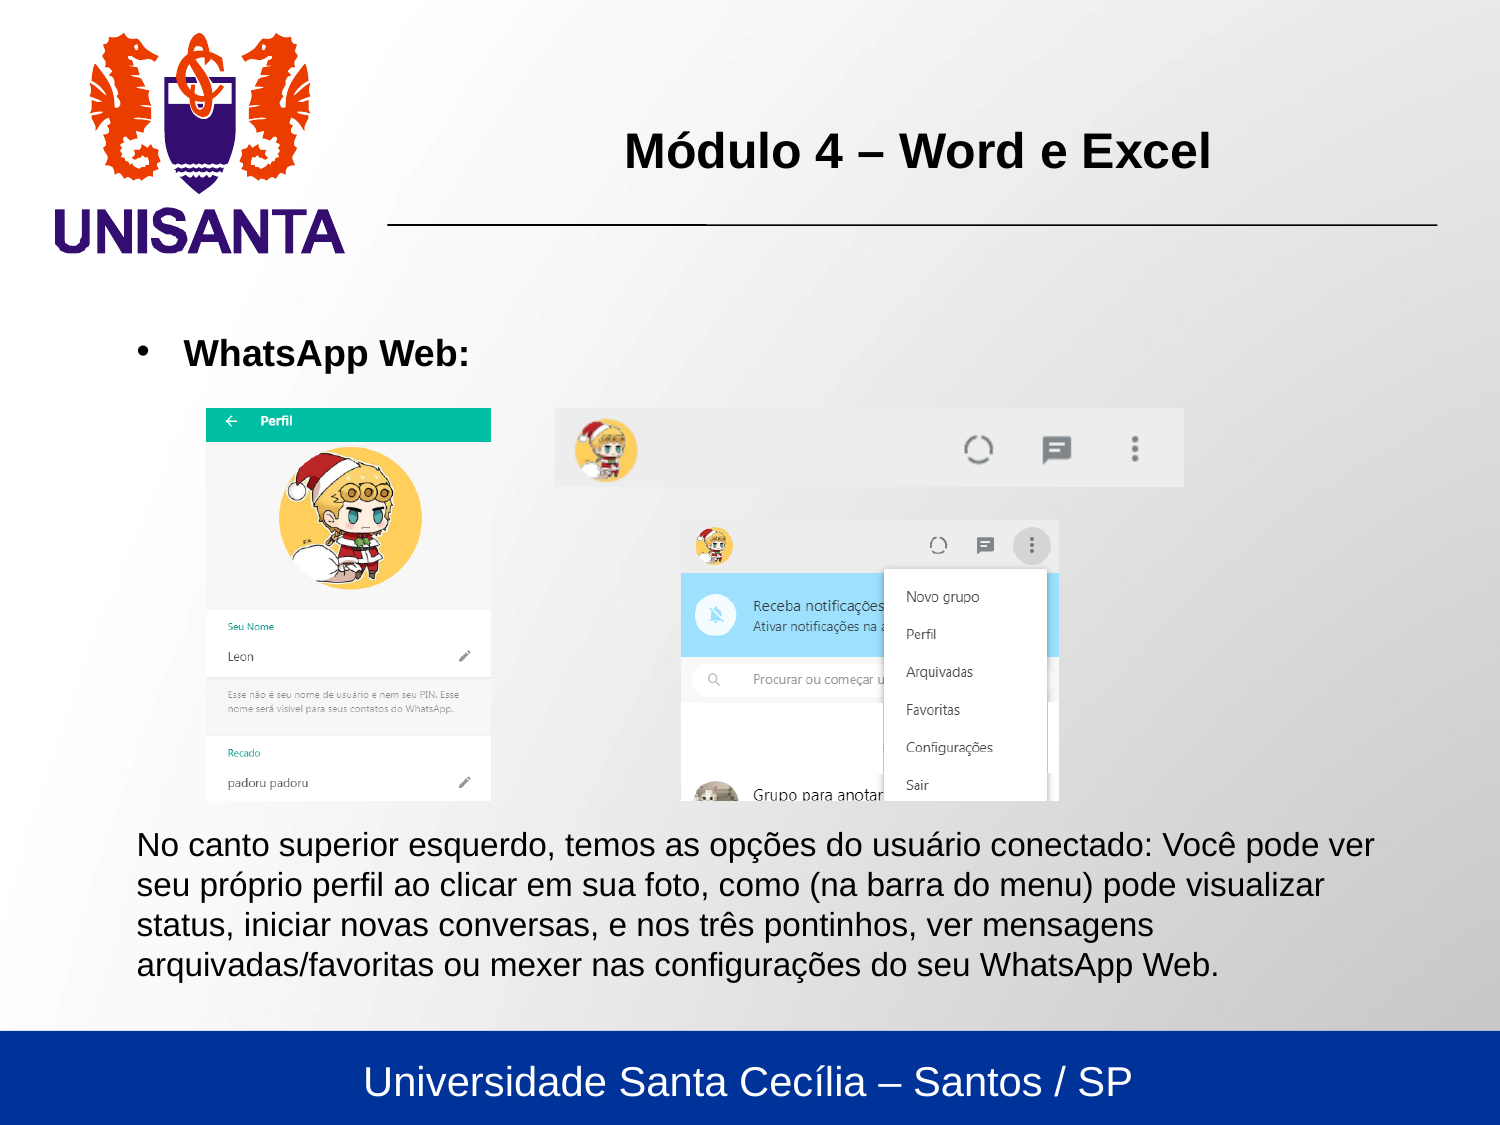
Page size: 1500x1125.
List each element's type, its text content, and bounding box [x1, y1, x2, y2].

picture [680, 520, 1060, 801]
picture [206, 408, 491, 801]
picture [0, 0, 1500, 1030]
text_box Módulo 4 – Word e Excel [430, 137, 1406, 182]
text_box WhatsApp Web: No canto superior esquerdo, temos as opções do usuário conectado: Você pode ver seu próprio perfil ao clicar em sua foto, como (na barra do menu) pode visualizar status, iniciar novas conversas, e nos três pontinhos, ver mensagens arquivadas/favoritas ou mexer nas configurações do seu WhatsApp Web. [46, 281, 1430, 1076]
picture [555, 408, 1185, 488]
